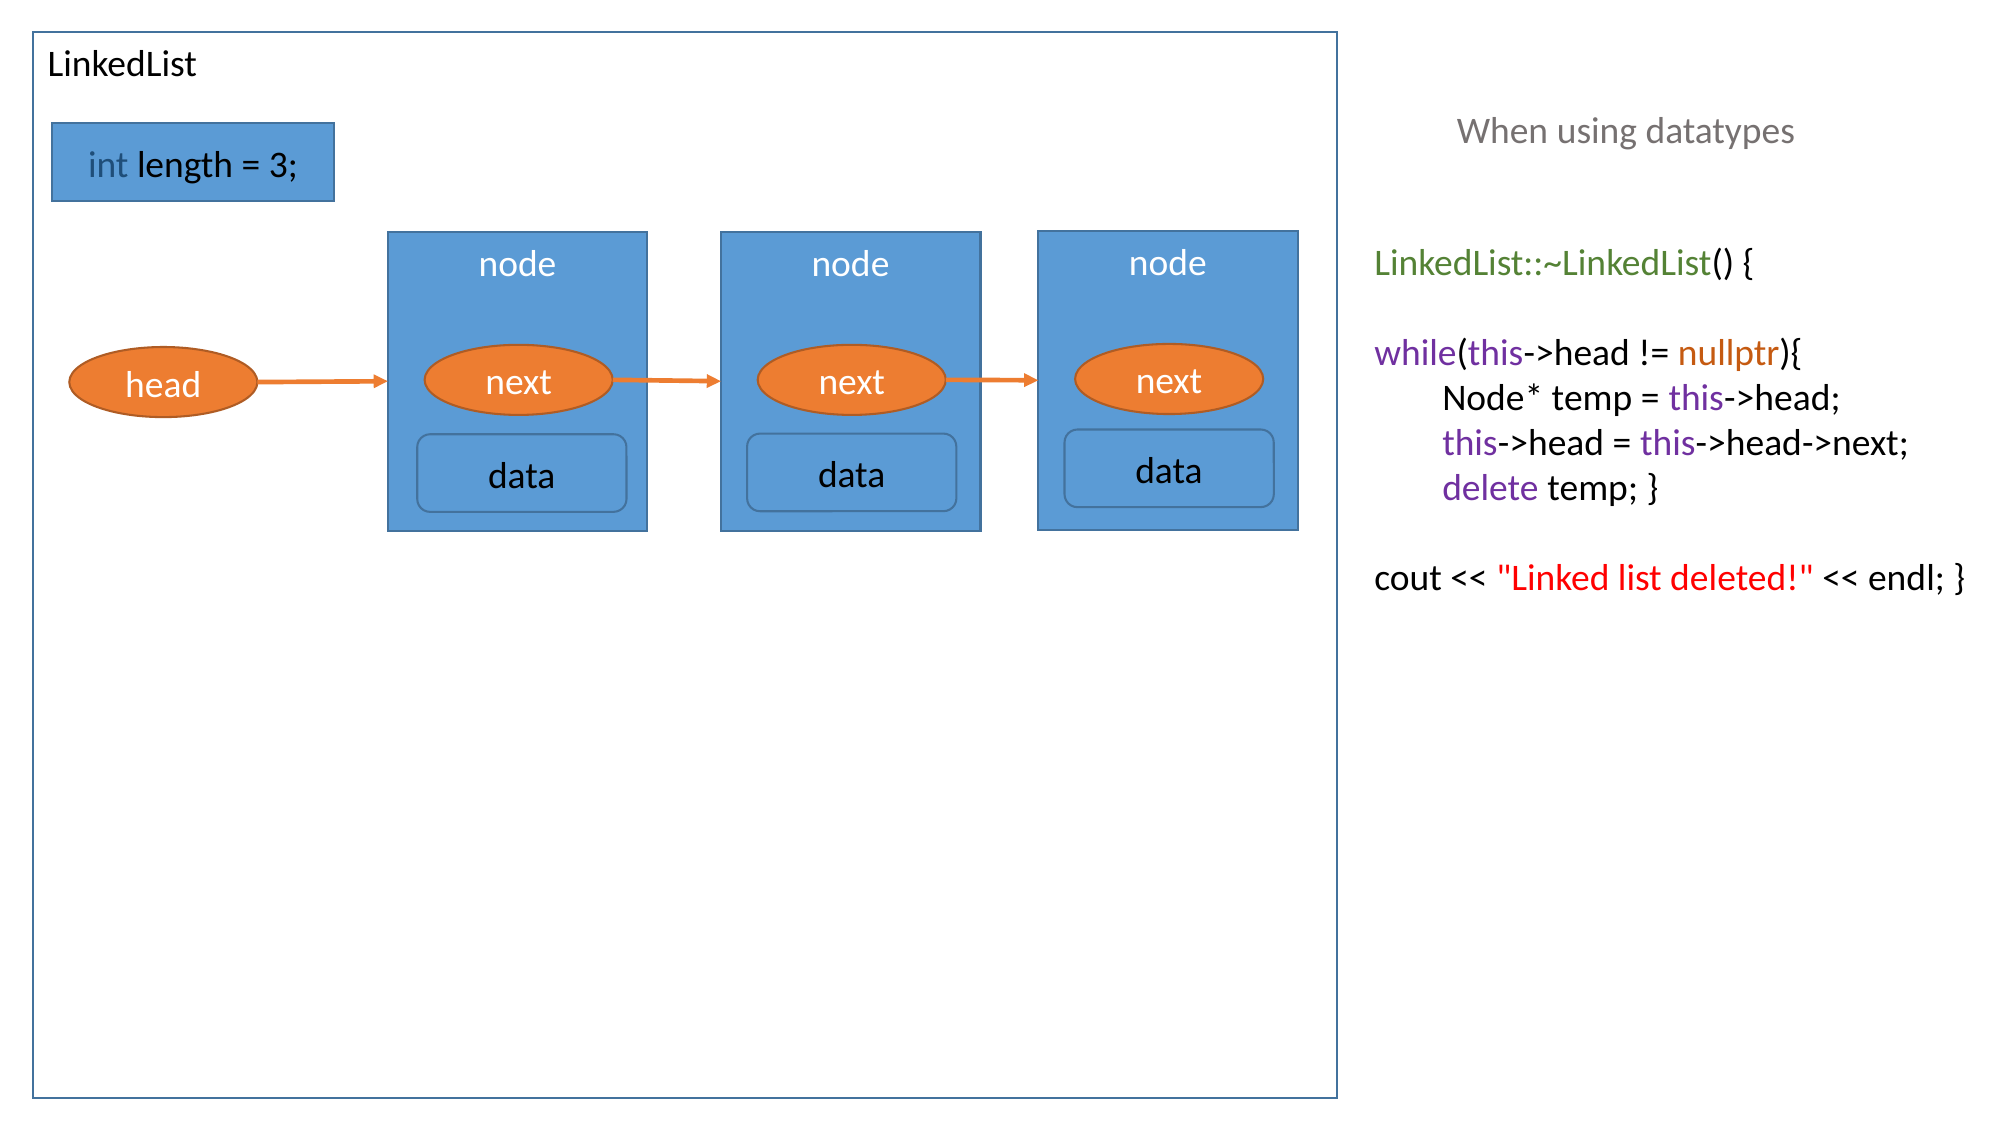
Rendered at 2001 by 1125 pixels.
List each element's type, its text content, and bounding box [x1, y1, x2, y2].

text_box LinkedList::~LinkedList() { while(this->head != nullptr){ Node* temp = this->head; this->head = this->head->next; delete temp; } cout << "Linked list deleted!" << endl; } [1359, 230, 1981, 606]
text_box When using datatypes [1442, 98, 1811, 159]
text_box data [416, 433, 628, 513]
text_box data [746, 432, 958, 513]
text_box LinkedList [32, 31, 1338, 1099]
text_box data [1063, 428, 1275, 509]
text_box next [1074, 342, 1265, 416]
text_box int length = 3; [51, 122, 335, 202]
text_box node [1037, 230, 1299, 531]
